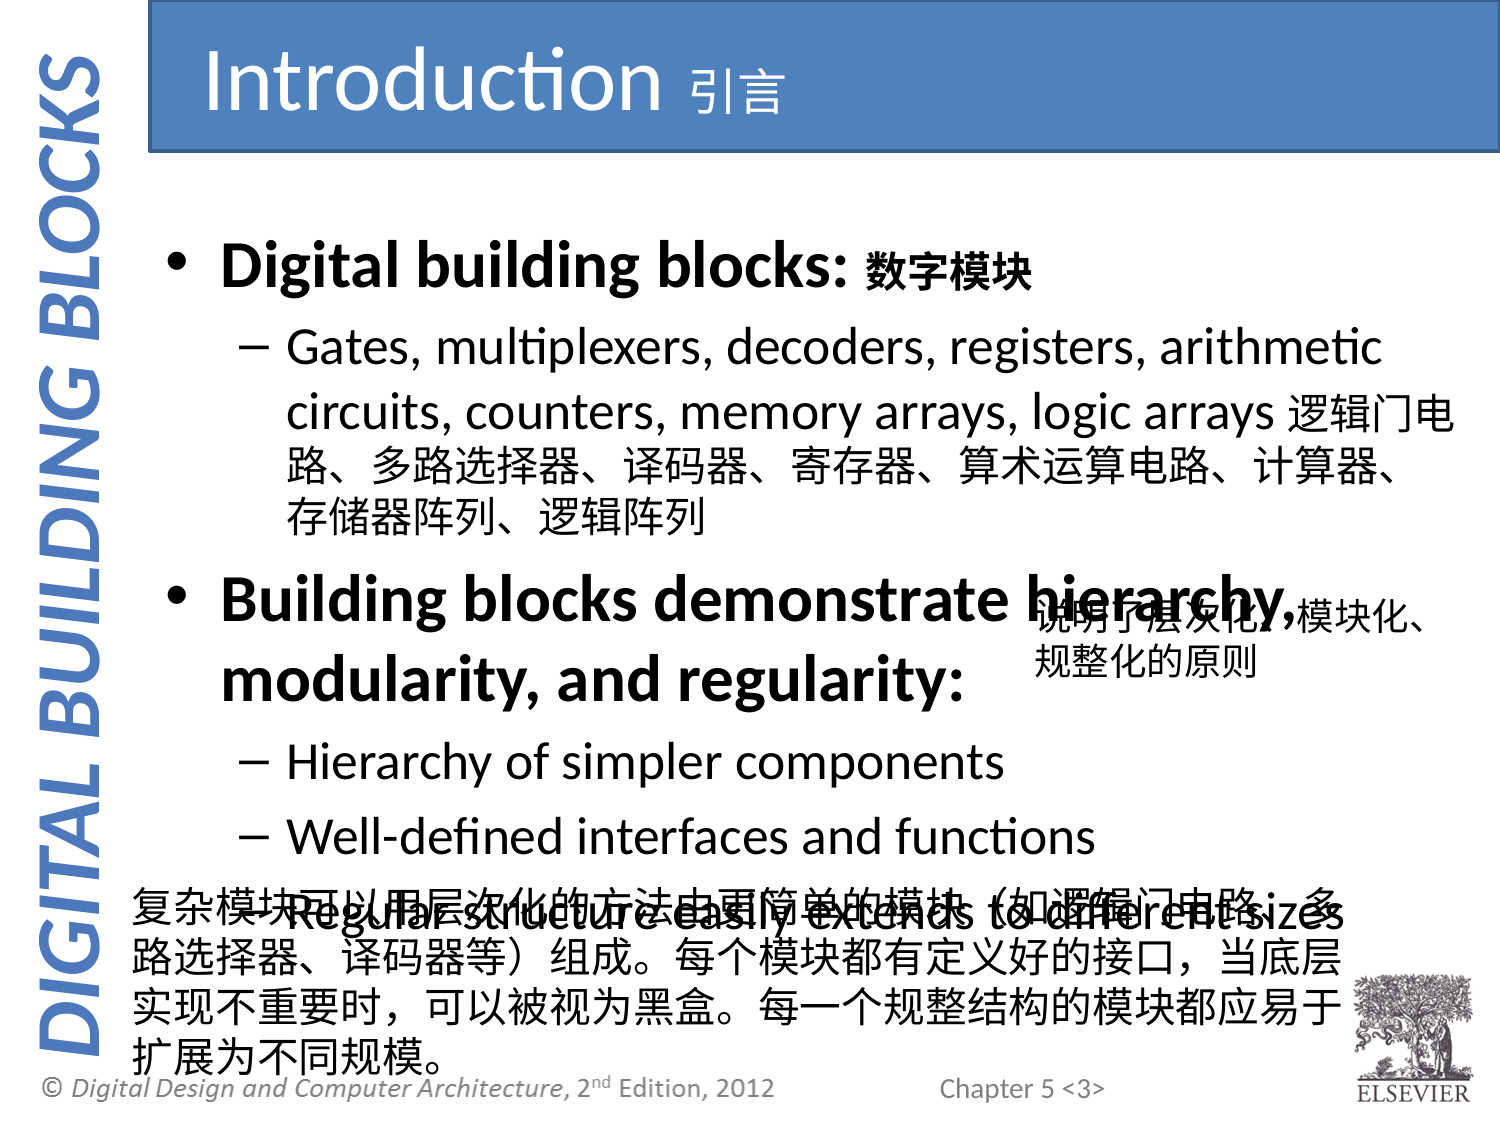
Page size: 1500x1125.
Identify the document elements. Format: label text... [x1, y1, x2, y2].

list Digital building blocks:数字模块 Gates, multiplexers, decoders, registers, arithmetic circuits, counters, memory arrays, logic arrays逻辑门电路、多路选择器、译码器、寄存器、算术运算电路、计算器、存储器阵列、逻辑阵列 Building blocks demonstrate hierarchy, modularity, and regularity: Hierarchy of simpler components Well-defined interfaces and functions Regular structure easily extends to different sizes [150, 212, 1477, 950]
text_box 说明了层次化、模块化、规整化的原则 [1019, 585, 1477, 691]
text_box Introduction引言 [187, 11, 1488, 136]
text_box 复杂模块可以用层次化的方法由更简单的模块（如逻辑门电路、多路选择器、译码器等）组成。每个模块都有定义好的接口，当底层实现不重要时，可以被视为黑盒。每一个规整结构的模块都应易于扩展为不同规模。 [117, 873, 1395, 1089]
picture [0, 0, 1500, 1125]
